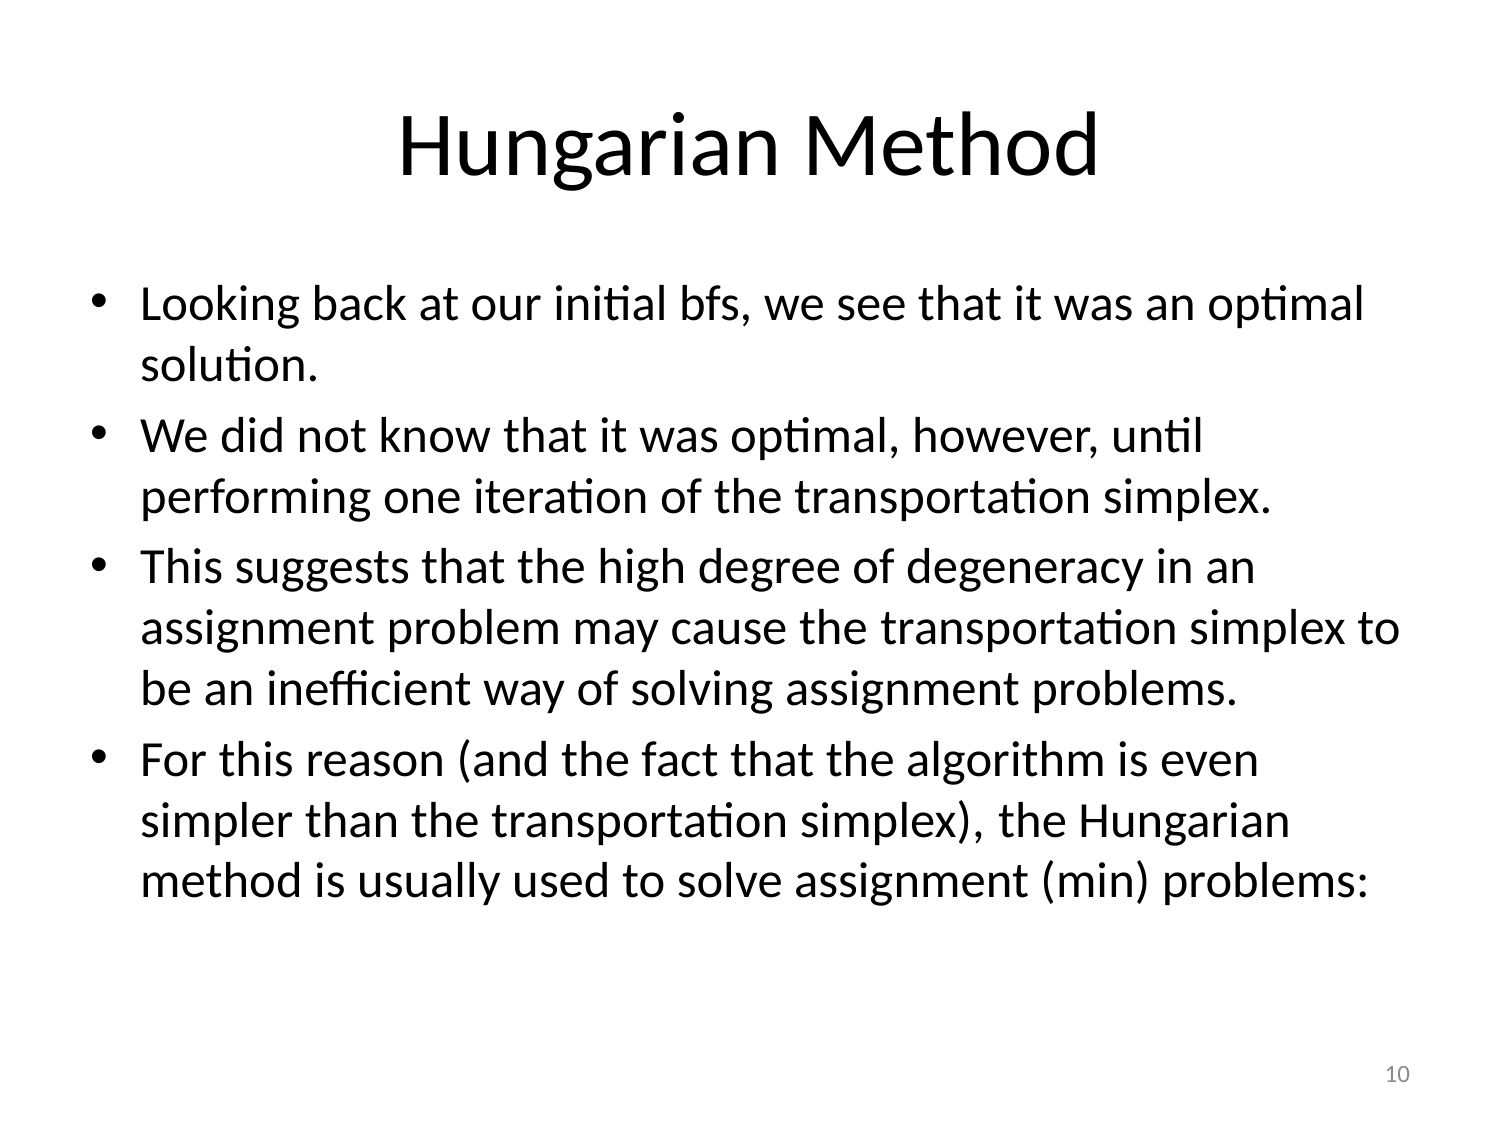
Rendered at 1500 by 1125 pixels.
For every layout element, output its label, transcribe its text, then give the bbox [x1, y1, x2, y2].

title Hungarian Method [75, 45, 1425, 233]
list Looking back at our initial bfs, we see that it was an optimal solution. We did not know that it was optimal, however, until performing one iteration of the transportation simplex. This suggests that the high degree of degeneracy in an assignment problem may cause the transportation simplex to be an inefficient way of solving assignment problems. For this reason (and the fact that the algorithm is even simpler than the transportation simplex), the Hungarian method is usually used to solve assignment (min) problems: [75, 262, 1425, 1005]
slide_number 10 [1074, 1042, 1425, 1103]
